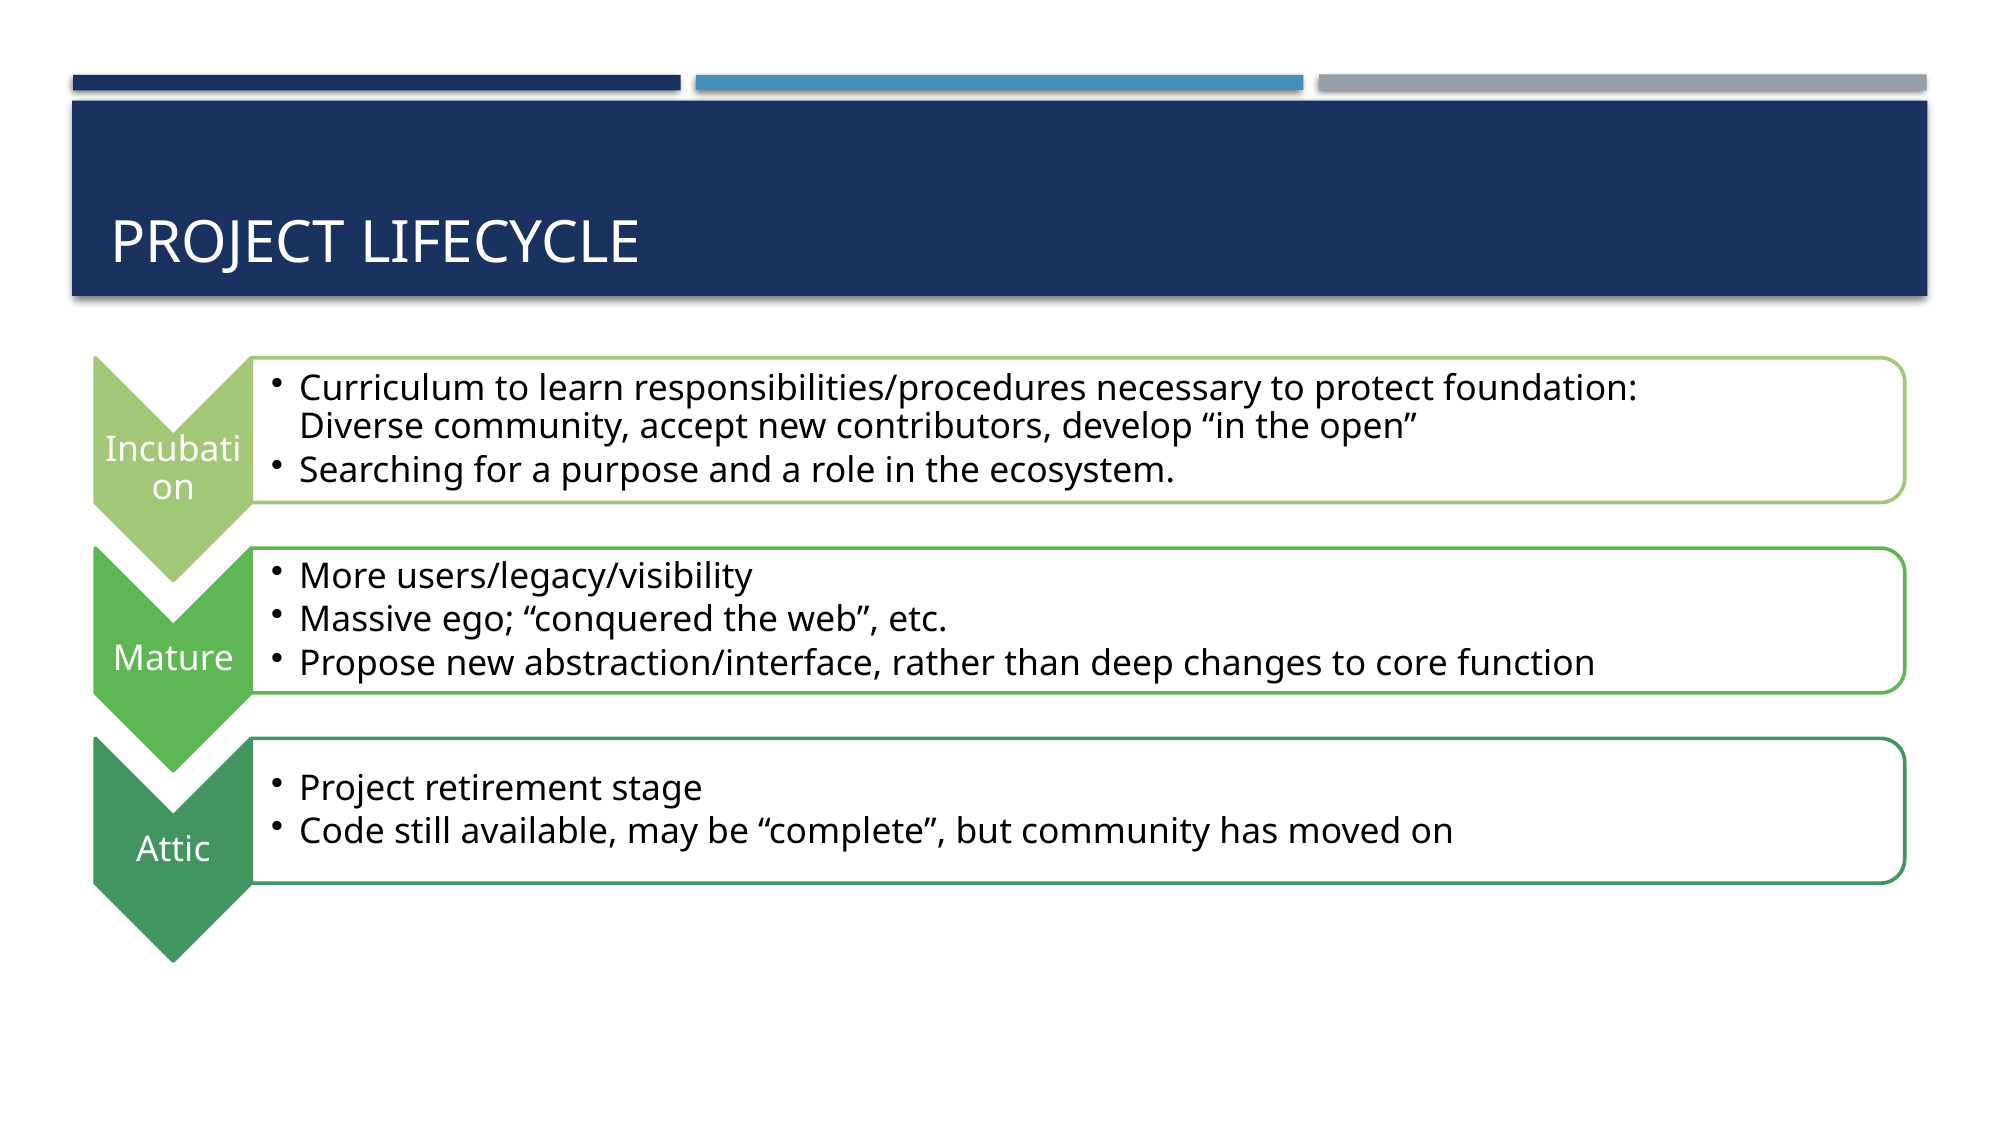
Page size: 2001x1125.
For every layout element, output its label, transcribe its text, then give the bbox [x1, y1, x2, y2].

title Project Lifecycle [95, 115, 1905, 282]
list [94, 357, 1906, 962]
